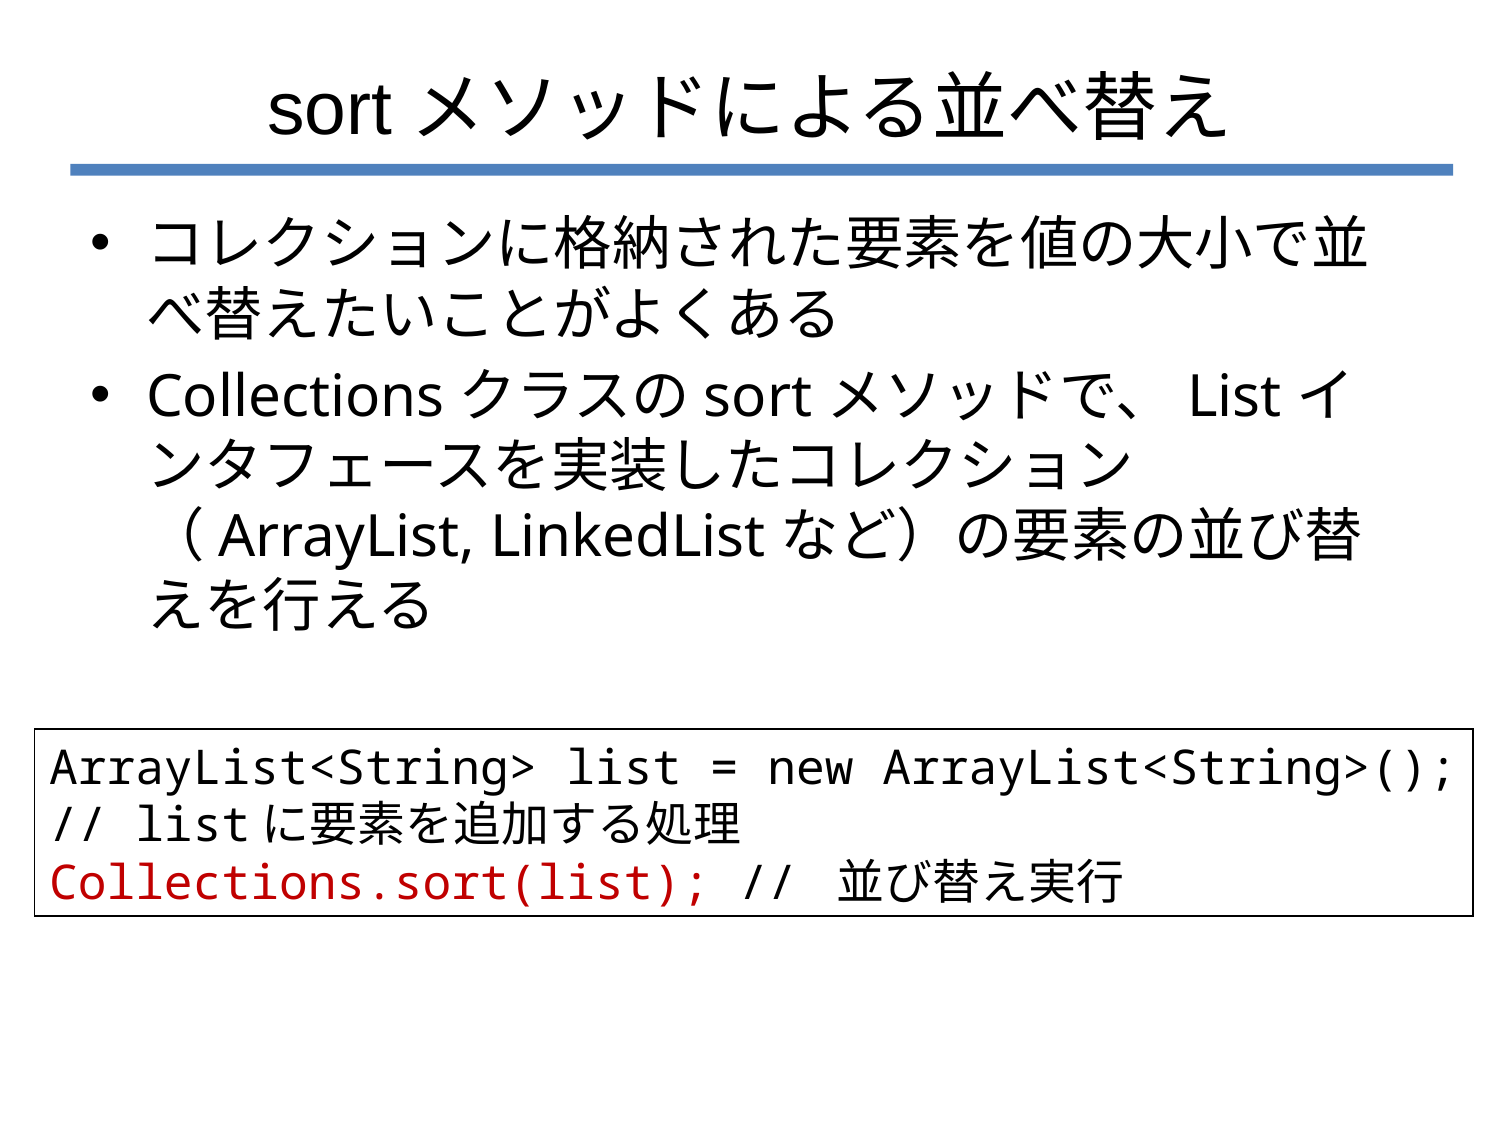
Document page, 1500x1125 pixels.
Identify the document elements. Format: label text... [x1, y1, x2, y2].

text_box ArrayList<String> list = new ArrayList<String>(); // listに要素を追加する処理 Collections.sort(list); // 並び替え実行 [34, 728, 1473, 917]
title sortメソッドによる並べ替え [75, 45, 1425, 164]
list コレクションに格納された要素を値の大小で並べ替えたいことがよくある Collectionsクラスのsortメソッドで、Listインタフェースを実装したコレクション（ArrayList, LinkedListなど）の要素の並び替えを行える [75, 199, 1425, 704]
